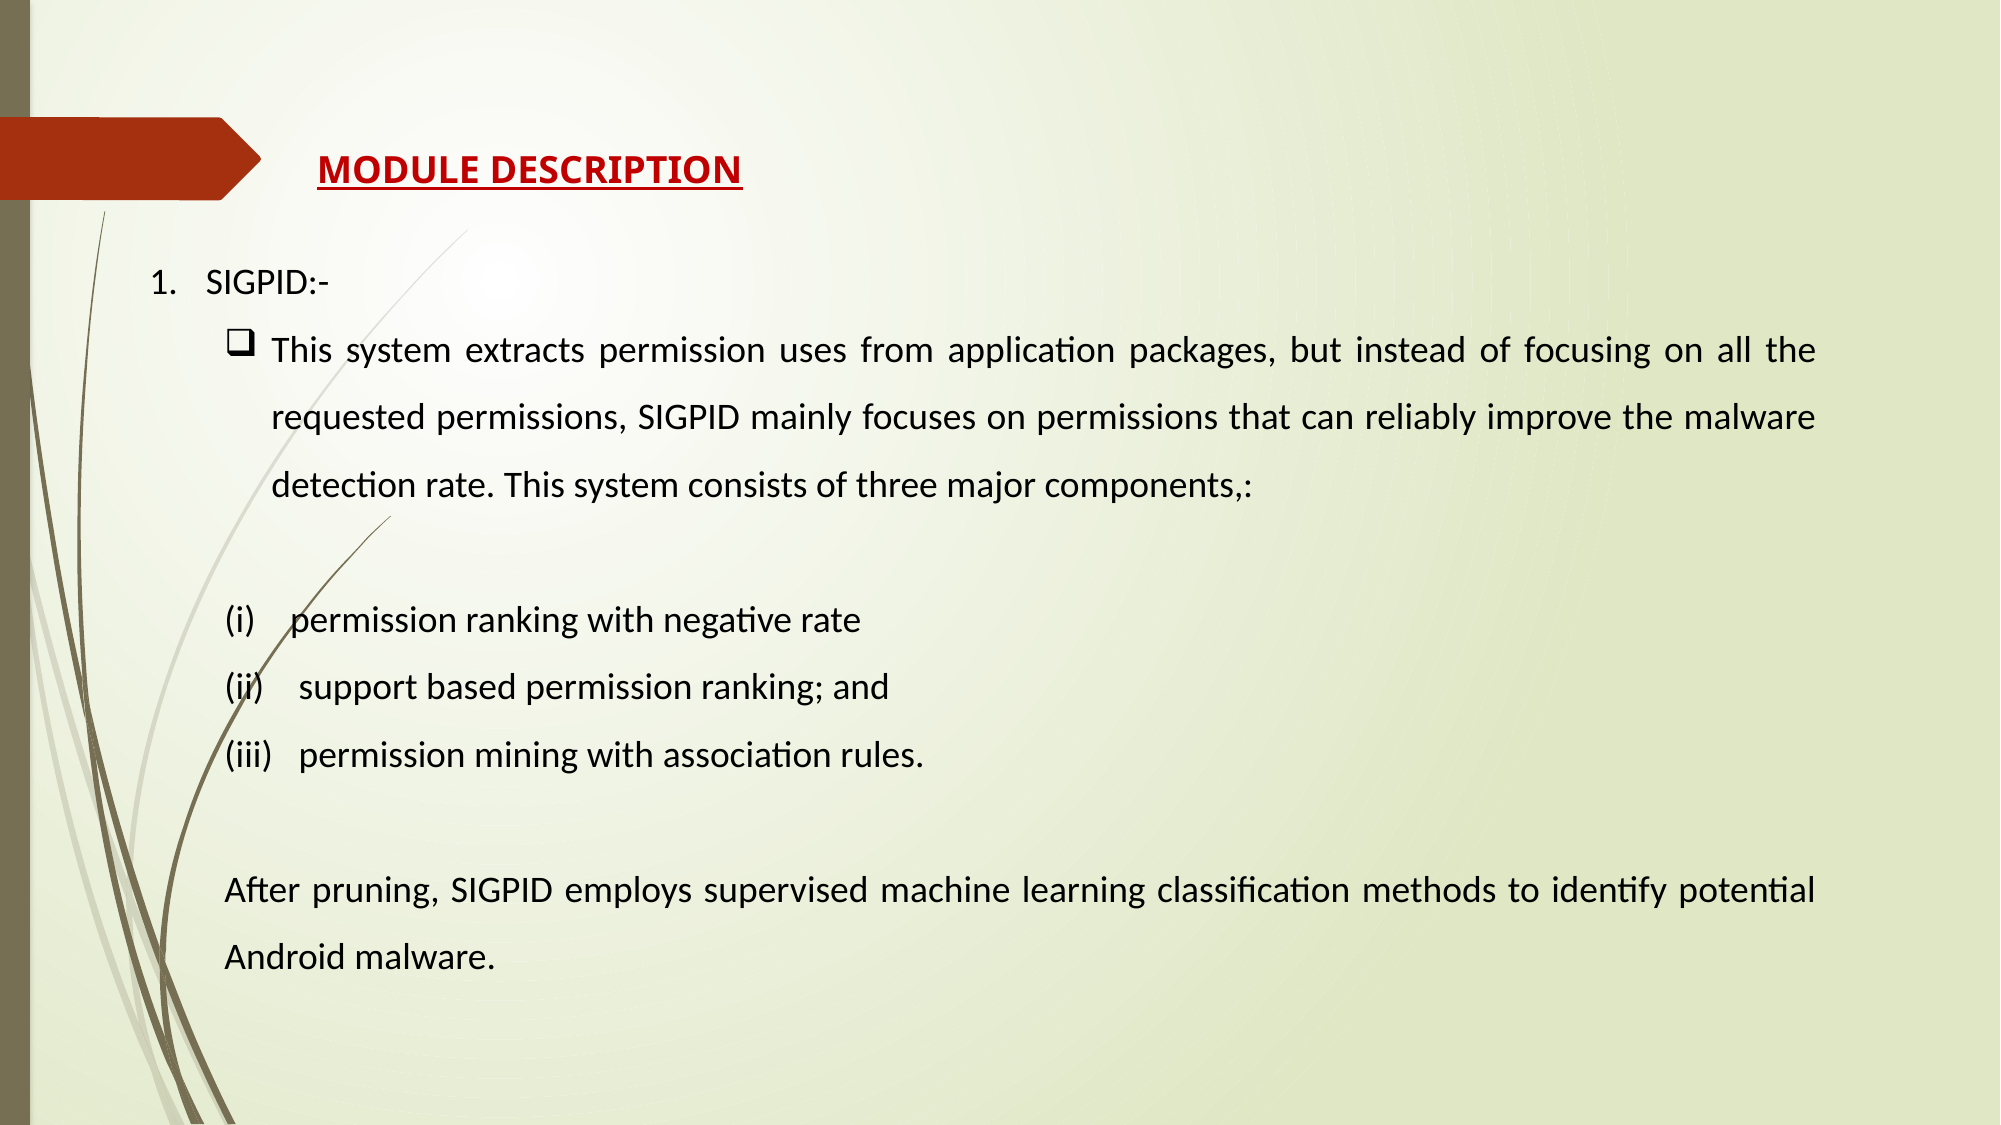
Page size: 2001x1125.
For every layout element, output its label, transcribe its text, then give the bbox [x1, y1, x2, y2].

text_box SIGPID:- This system extracts permission uses from application packages, but instead of focusing on all the requested permissions, SIGPID mainly focuses on permissions that can reliably improve the malware detection rate. This system consists of three major components,: permission ranking with negative rate support based permission ranking; and permission mining with association rules. After pruning, SIGPID employs supervised machine learning classification methods to identify potential Android malware. [134, 243, 1833, 1119]
text_box MODULE DESCRIPTION [302, 139, 1190, 199]
